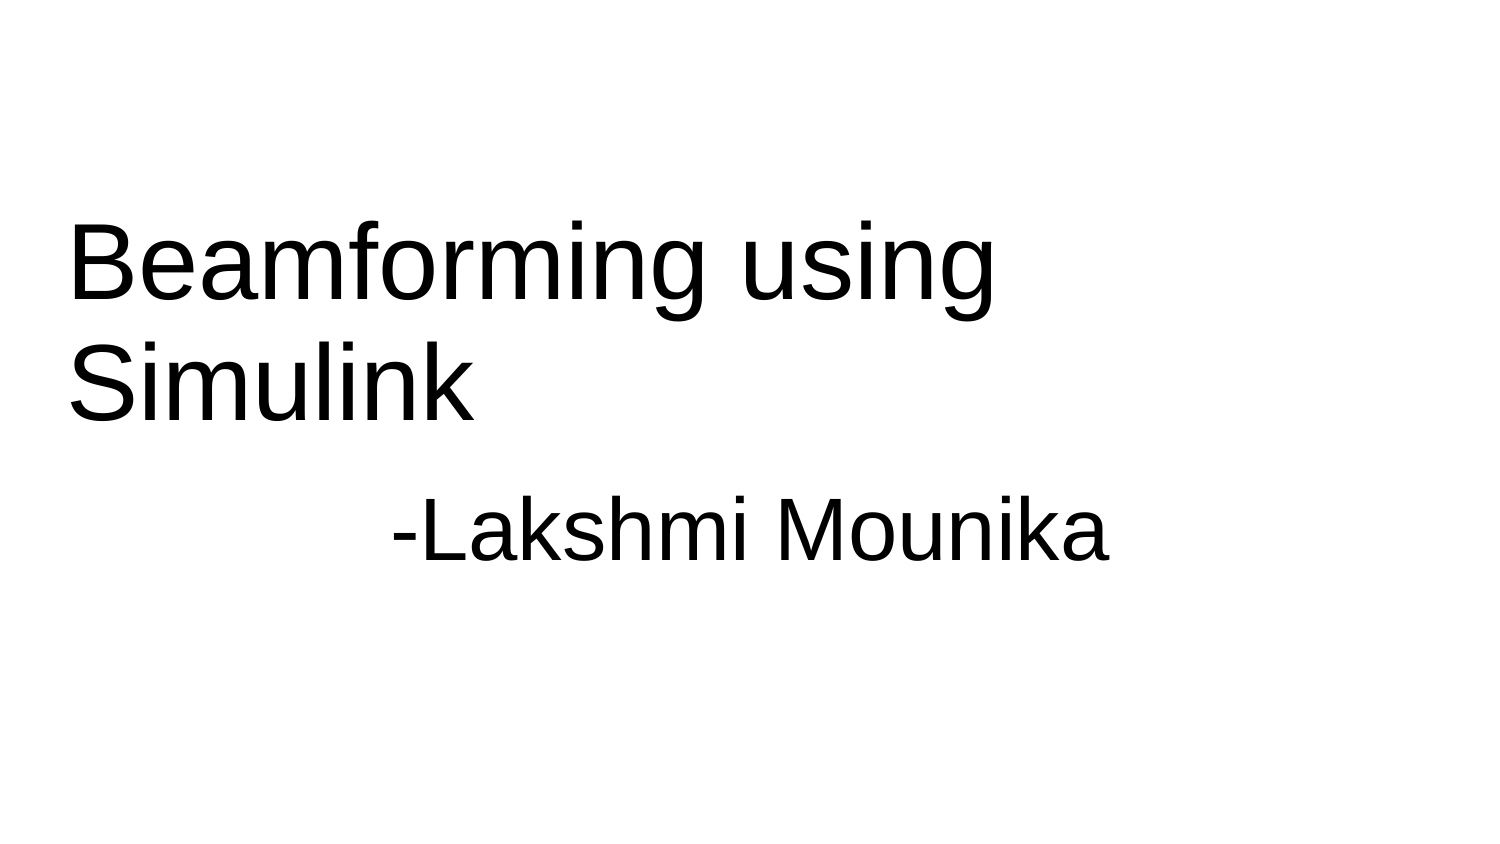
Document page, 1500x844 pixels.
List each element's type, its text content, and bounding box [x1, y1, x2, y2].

subtitle -Lakshmi Mounika [51, 464, 1449, 595]
title Beamforming using Simulink [51, 122, 1449, 459]
